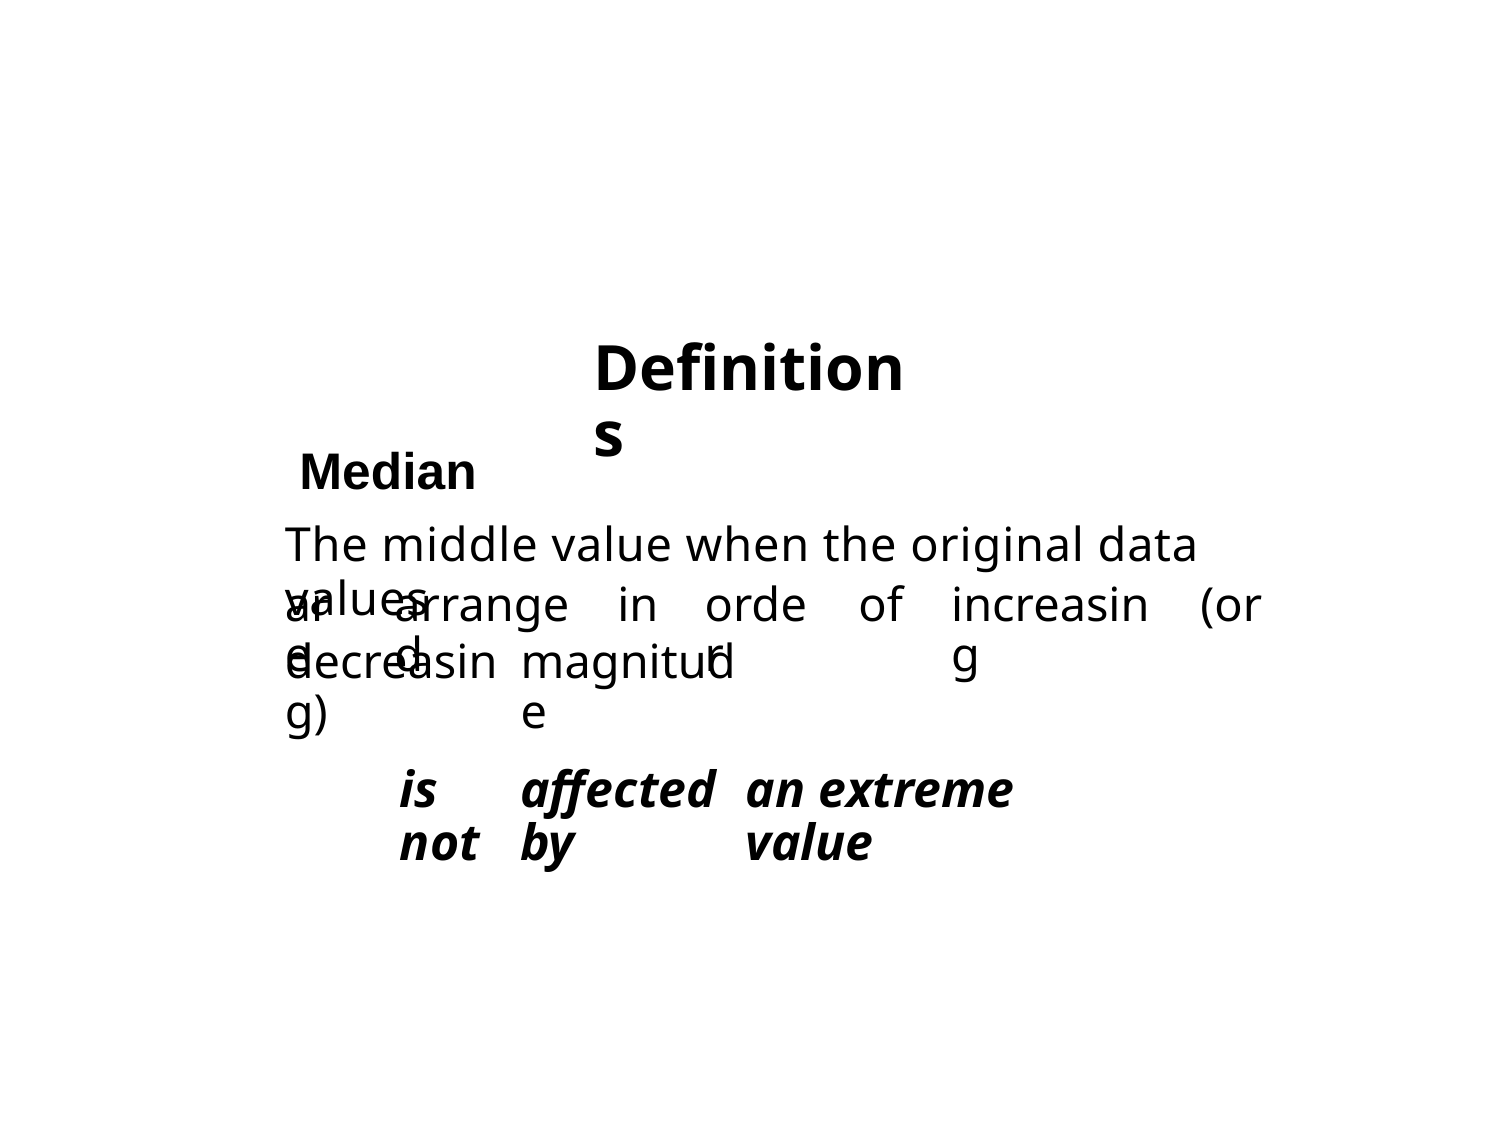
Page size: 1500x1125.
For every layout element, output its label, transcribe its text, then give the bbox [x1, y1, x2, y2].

text_box Median The middle value when the original data values [283, 442, 1266, 573]
text_box an extreme value [744, 761, 1091, 815]
text_box magnitude [519, 635, 741, 686]
text_box (or [1198, 578, 1267, 629]
text_box increasing [949, 578, 1161, 629]
text_box in [616, 578, 665, 629]
text_box affected by [518, 761, 743, 815]
text_box arranged [392, 578, 578, 629]
text_box decreasing) [283, 635, 518, 686]
text_box are [283, 578, 355, 629]
text_box Definitions [591, 334, 917, 401]
text_box is not [398, 761, 518, 815]
text_box of [856, 578, 907, 629]
text_box order [703, 578, 819, 629]
